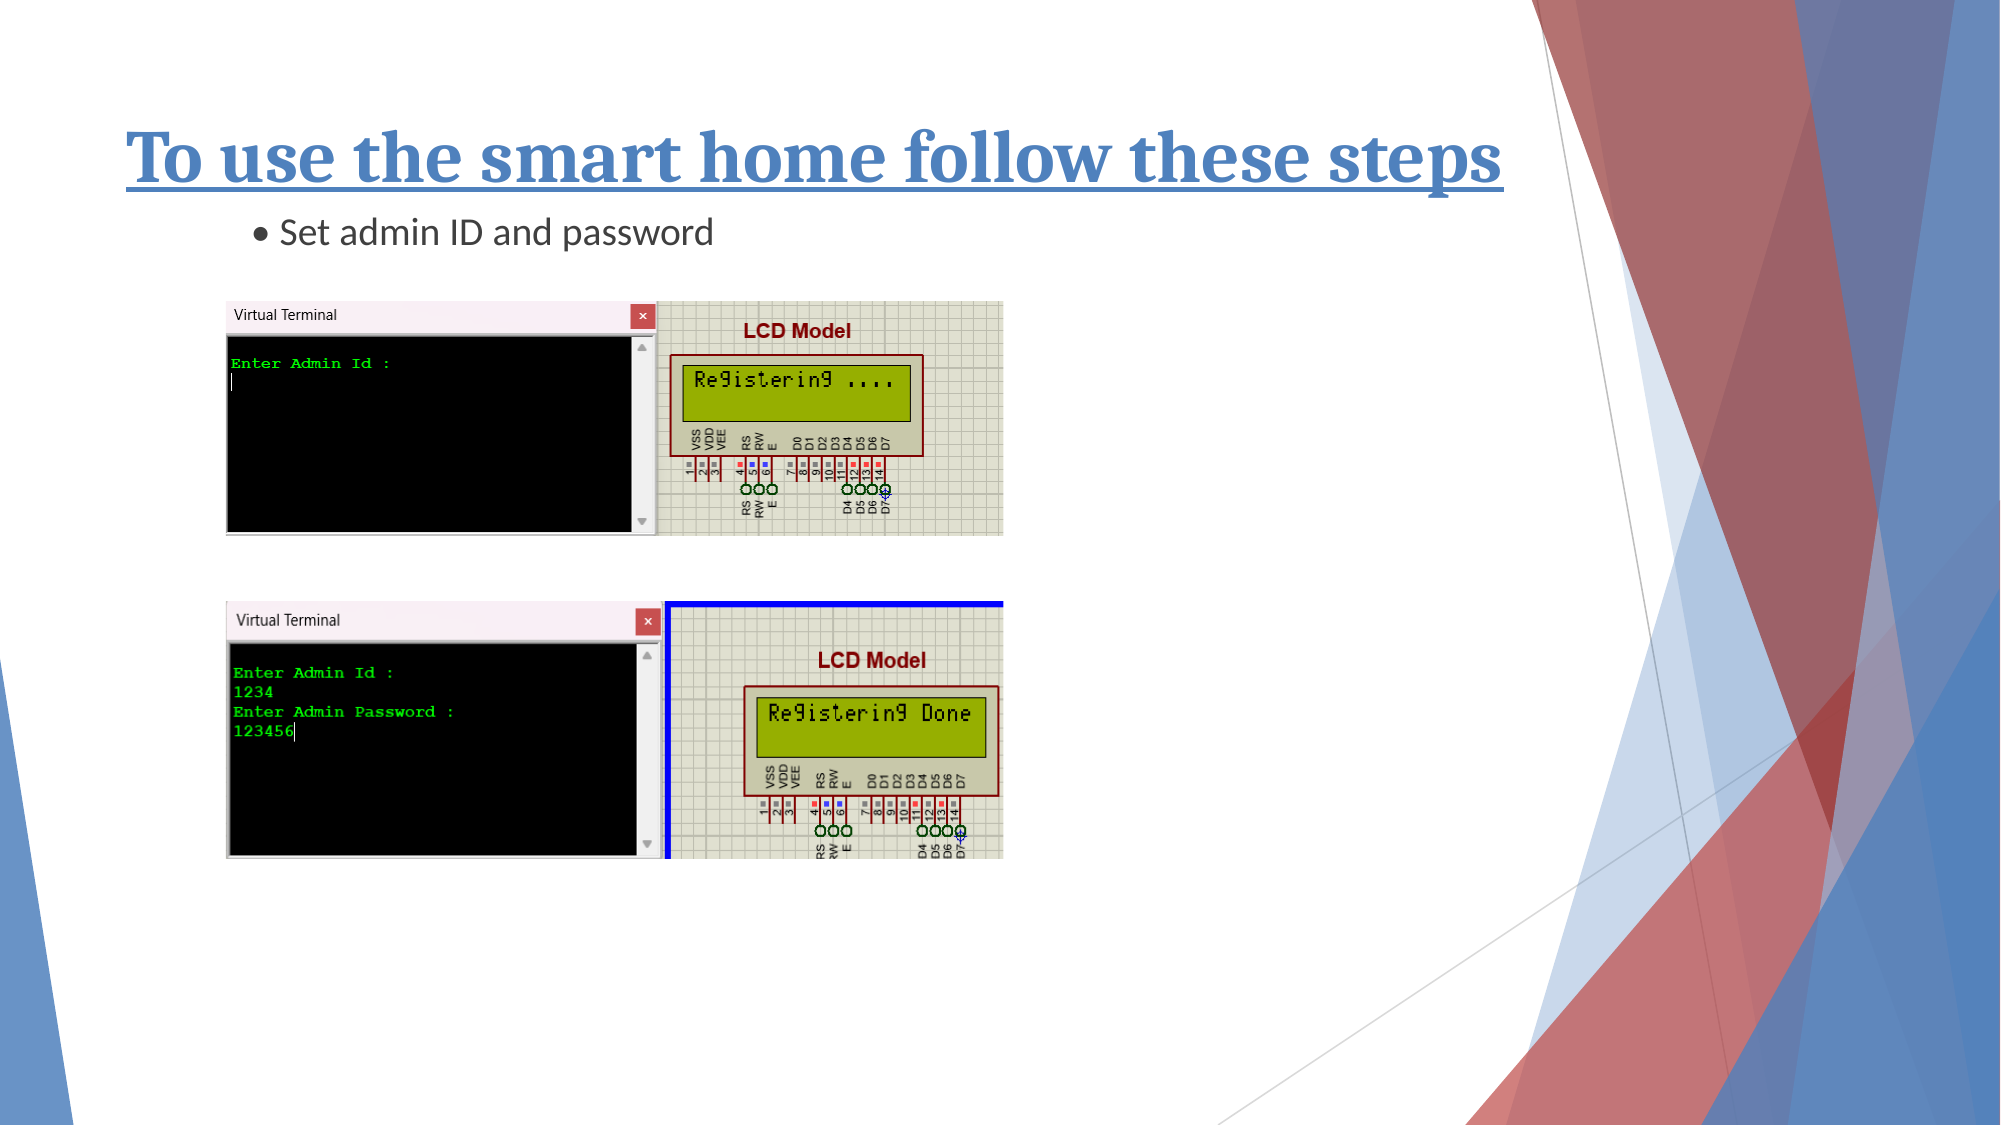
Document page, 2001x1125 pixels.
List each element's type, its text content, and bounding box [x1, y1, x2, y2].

picture [225, 601, 1004, 859]
picture [225, 301, 1004, 536]
list • Set admin ID and password [85, 198, 1497, 935]
title To use the smart home follow these steps [111, 99, 1522, 214]
